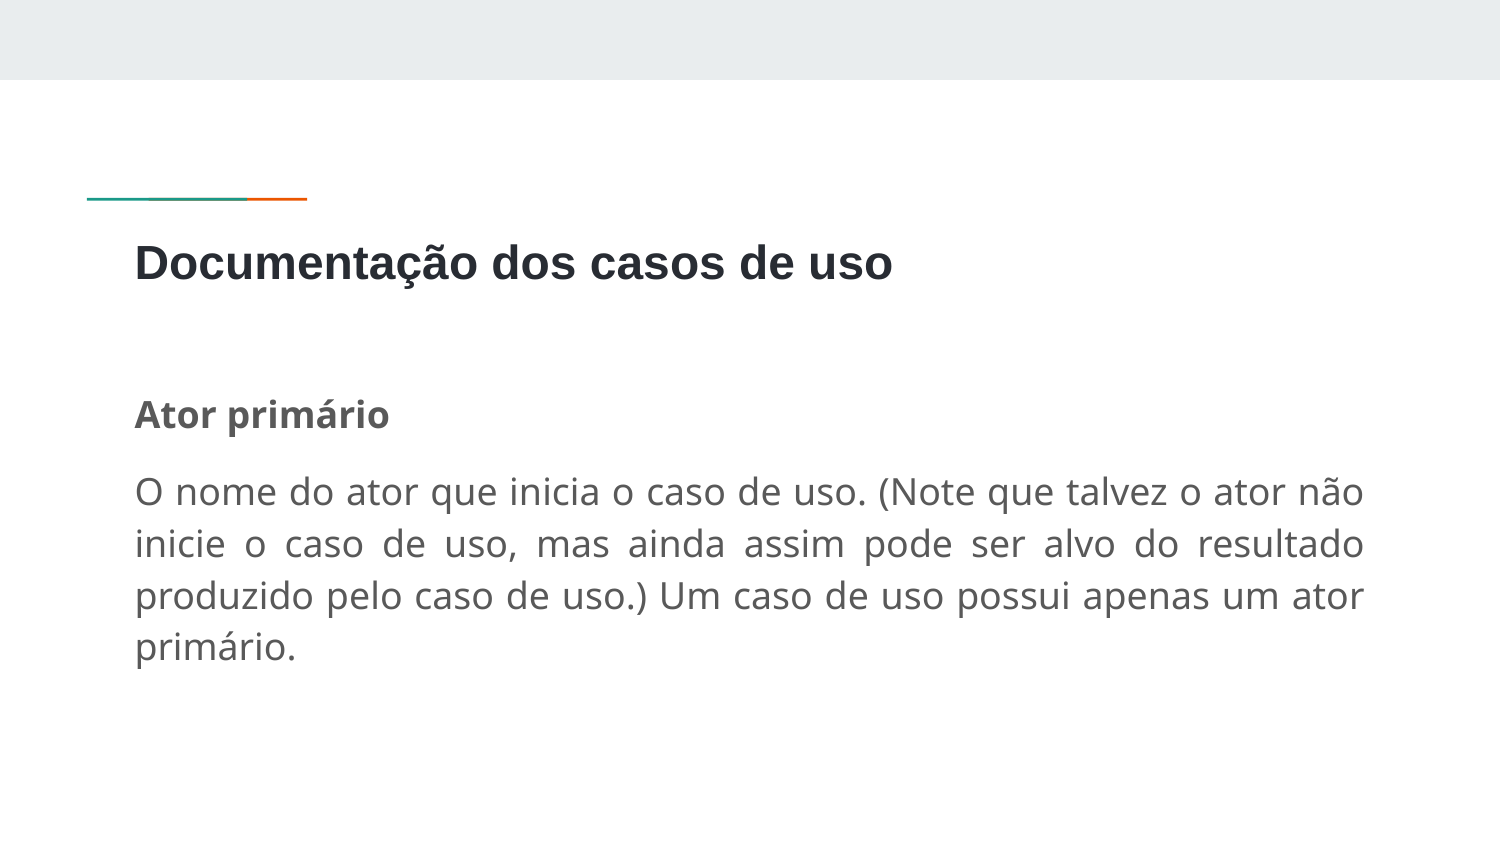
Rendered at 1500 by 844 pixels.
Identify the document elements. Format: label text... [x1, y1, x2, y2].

list Ator primário O nome do ator que inicia o caso de uso. (Note que talvez o ator não inicie o caso de uso, mas ainda assim pode ser alvo do resultado produzido pelo caso de uso.) Um caso de uso possui apenas um ator primário. [119, 341, 1381, 712]
title Documentação dos casos de uso [119, 216, 1381, 305]
